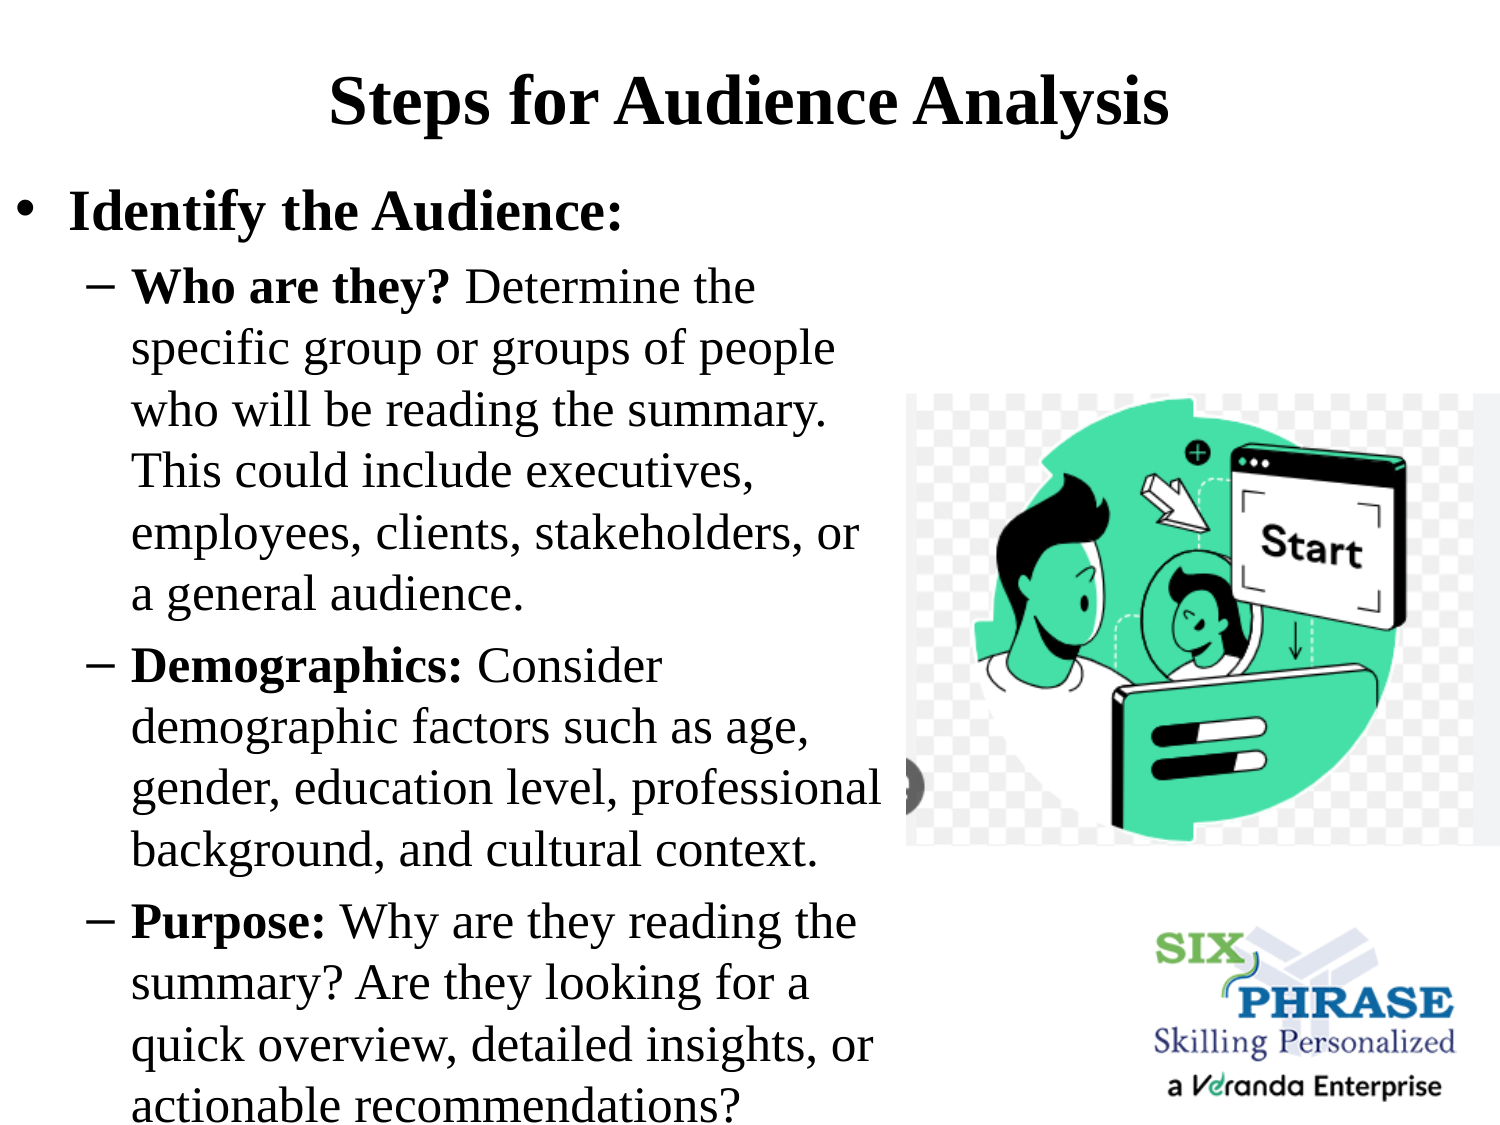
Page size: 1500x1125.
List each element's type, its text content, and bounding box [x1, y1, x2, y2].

picture [1137, 912, 1476, 1113]
title Steps for Audience Analysis [75, 45, 1425, 233]
list Identify the Audience: Who are they? Determine the specific group or groups of people who will be reading the summary. This could include executives, employees, clients, stakeholders, or a general audience. Demographics: Consider demographic factors such as age, gender, education level, professional background, and cultural context. Purpose: Why are they reading the summary? Are they looking for a quick overview, detailed insights, or actionable recommendations? [0, 164, 903, 1125]
picture [905, 386, 1500, 865]
